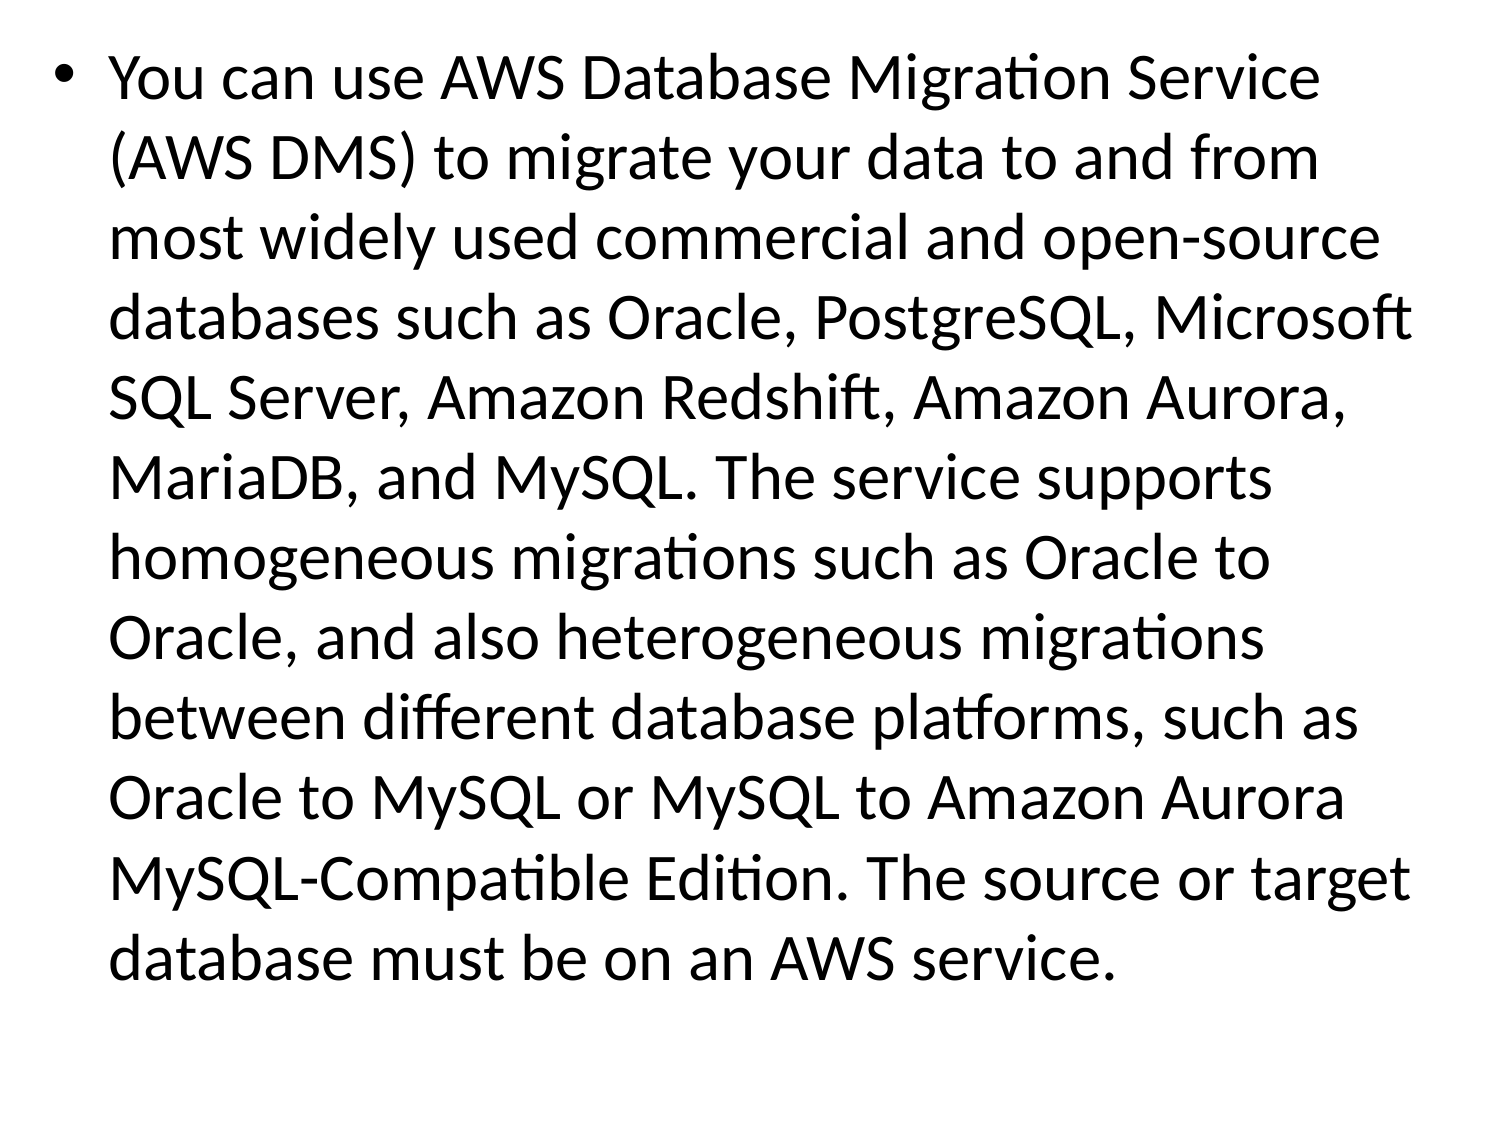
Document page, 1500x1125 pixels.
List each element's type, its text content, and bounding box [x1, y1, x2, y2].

list You can use AWS Database Migration Service (AWS DMS) to migrate your data to and from most widely used commercial and open-source databases such as Oracle, PostgreSQL, Microsoft SQL Server, Amazon Redshift, Amazon Aurora, MariaDB, and MySQL. The service supports homogeneous migrations such as Oracle to Oracle, and also heterogeneous migrations between different database platforms, such as Oracle to MySQL or MySQL to Amazon Aurora MySQL-Compatible Edition. The source or target database must be on an AWS service. [37, 24, 1475, 1100]
